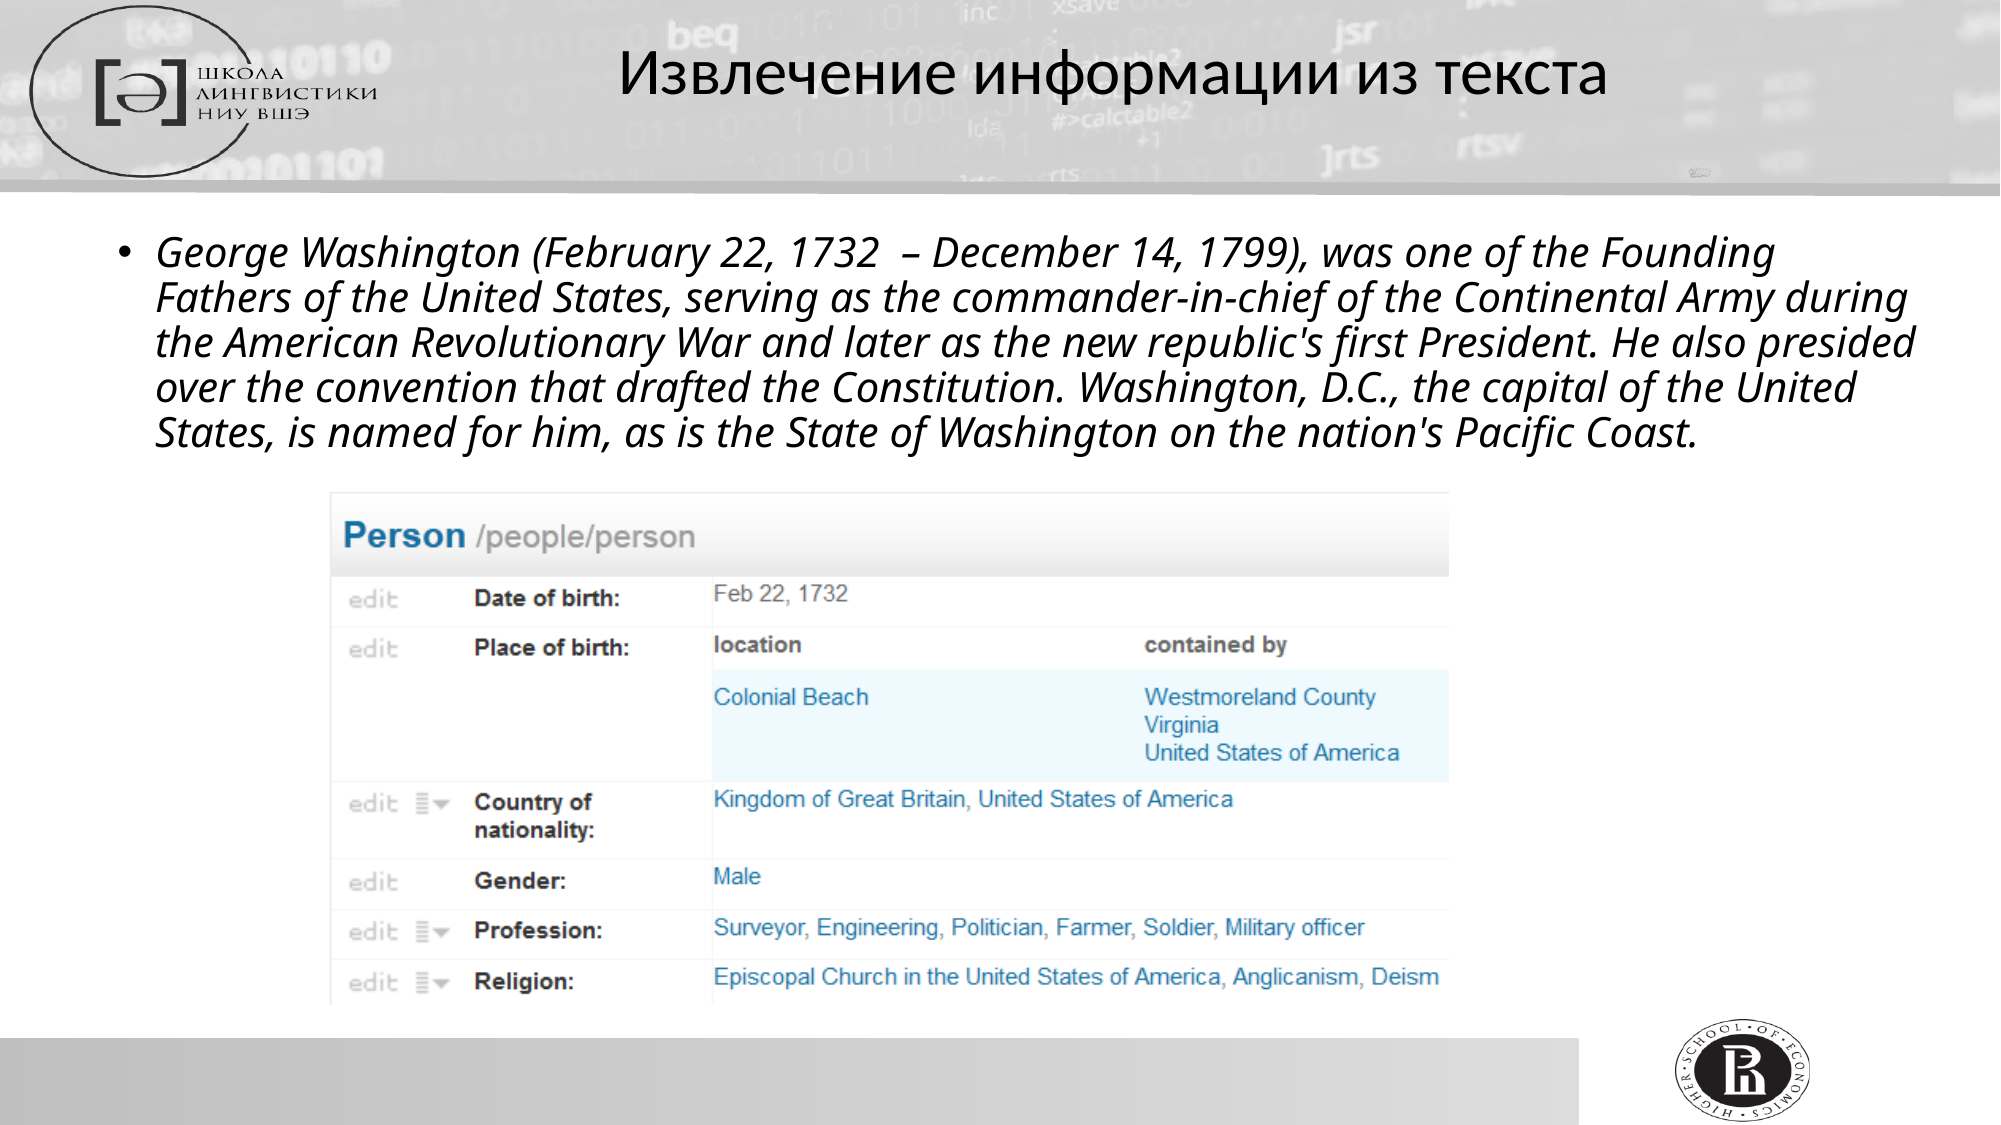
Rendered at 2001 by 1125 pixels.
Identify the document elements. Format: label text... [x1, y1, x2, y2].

picture [0, 0, 2001, 186]
picture [1675, 1019, 1810, 1124]
picture [316, 492, 1449, 1005]
list George Washington (February 22, 1732 – December 14, 1799), was one of the Founding Fathers of the United States, serving as the commander-in-chief of the Continental Army during the American Revolutionary War and later as the new republic's first President. He also presided over the convention that drafted the Constitution. Washington, D.C., the capital of the United States, is named for him, as is the State of Washington on the nation's Pacific Coast. [102, 223, 1939, 927]
title Извлечение информации из текста [586, 29, 1643, 169]
